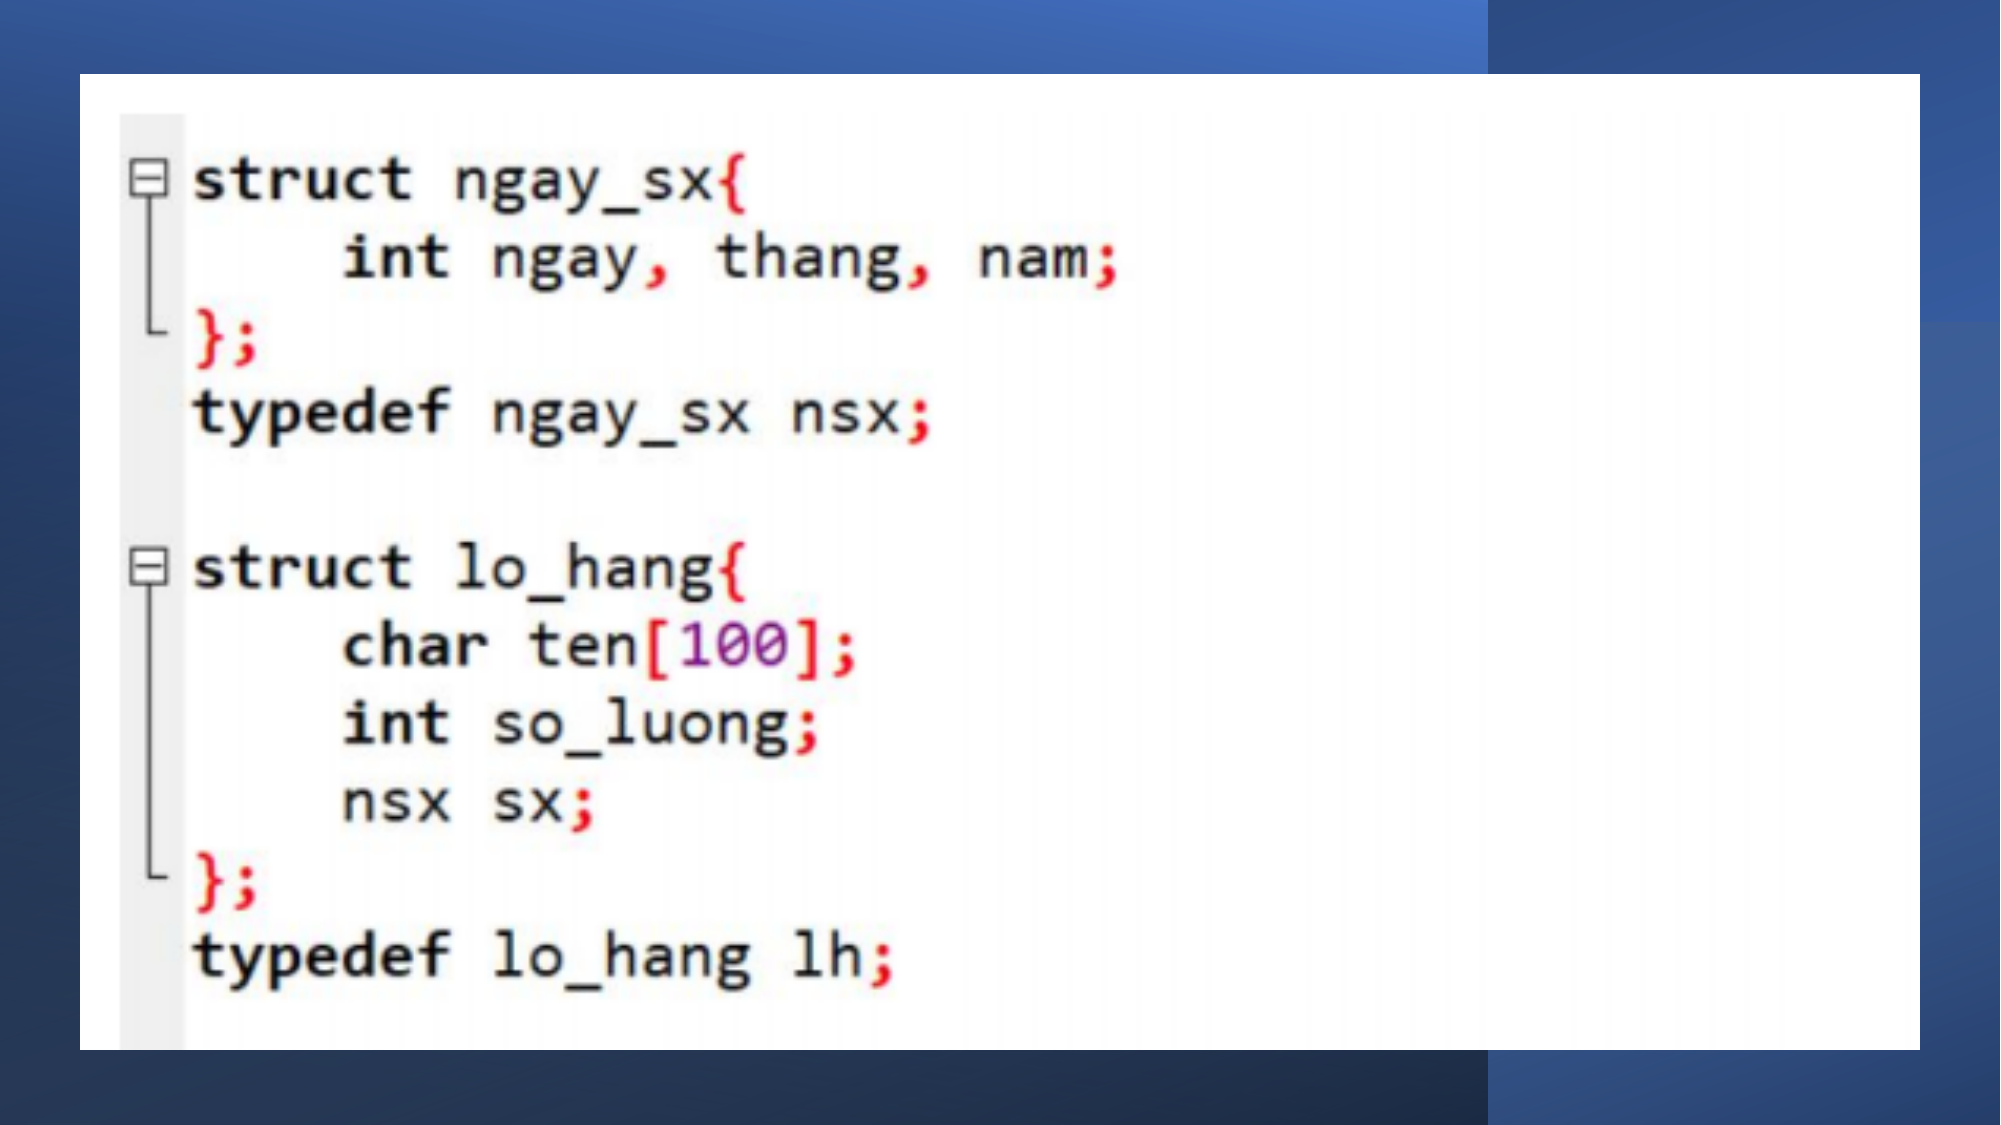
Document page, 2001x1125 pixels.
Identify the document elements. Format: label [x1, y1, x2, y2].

text_box [0, 0, 1489, 321]
text_box [1489, 0, 2000, 321]
picture [80, 74, 1920, 1050]
text_box [0, 321, 2000, 1125]
